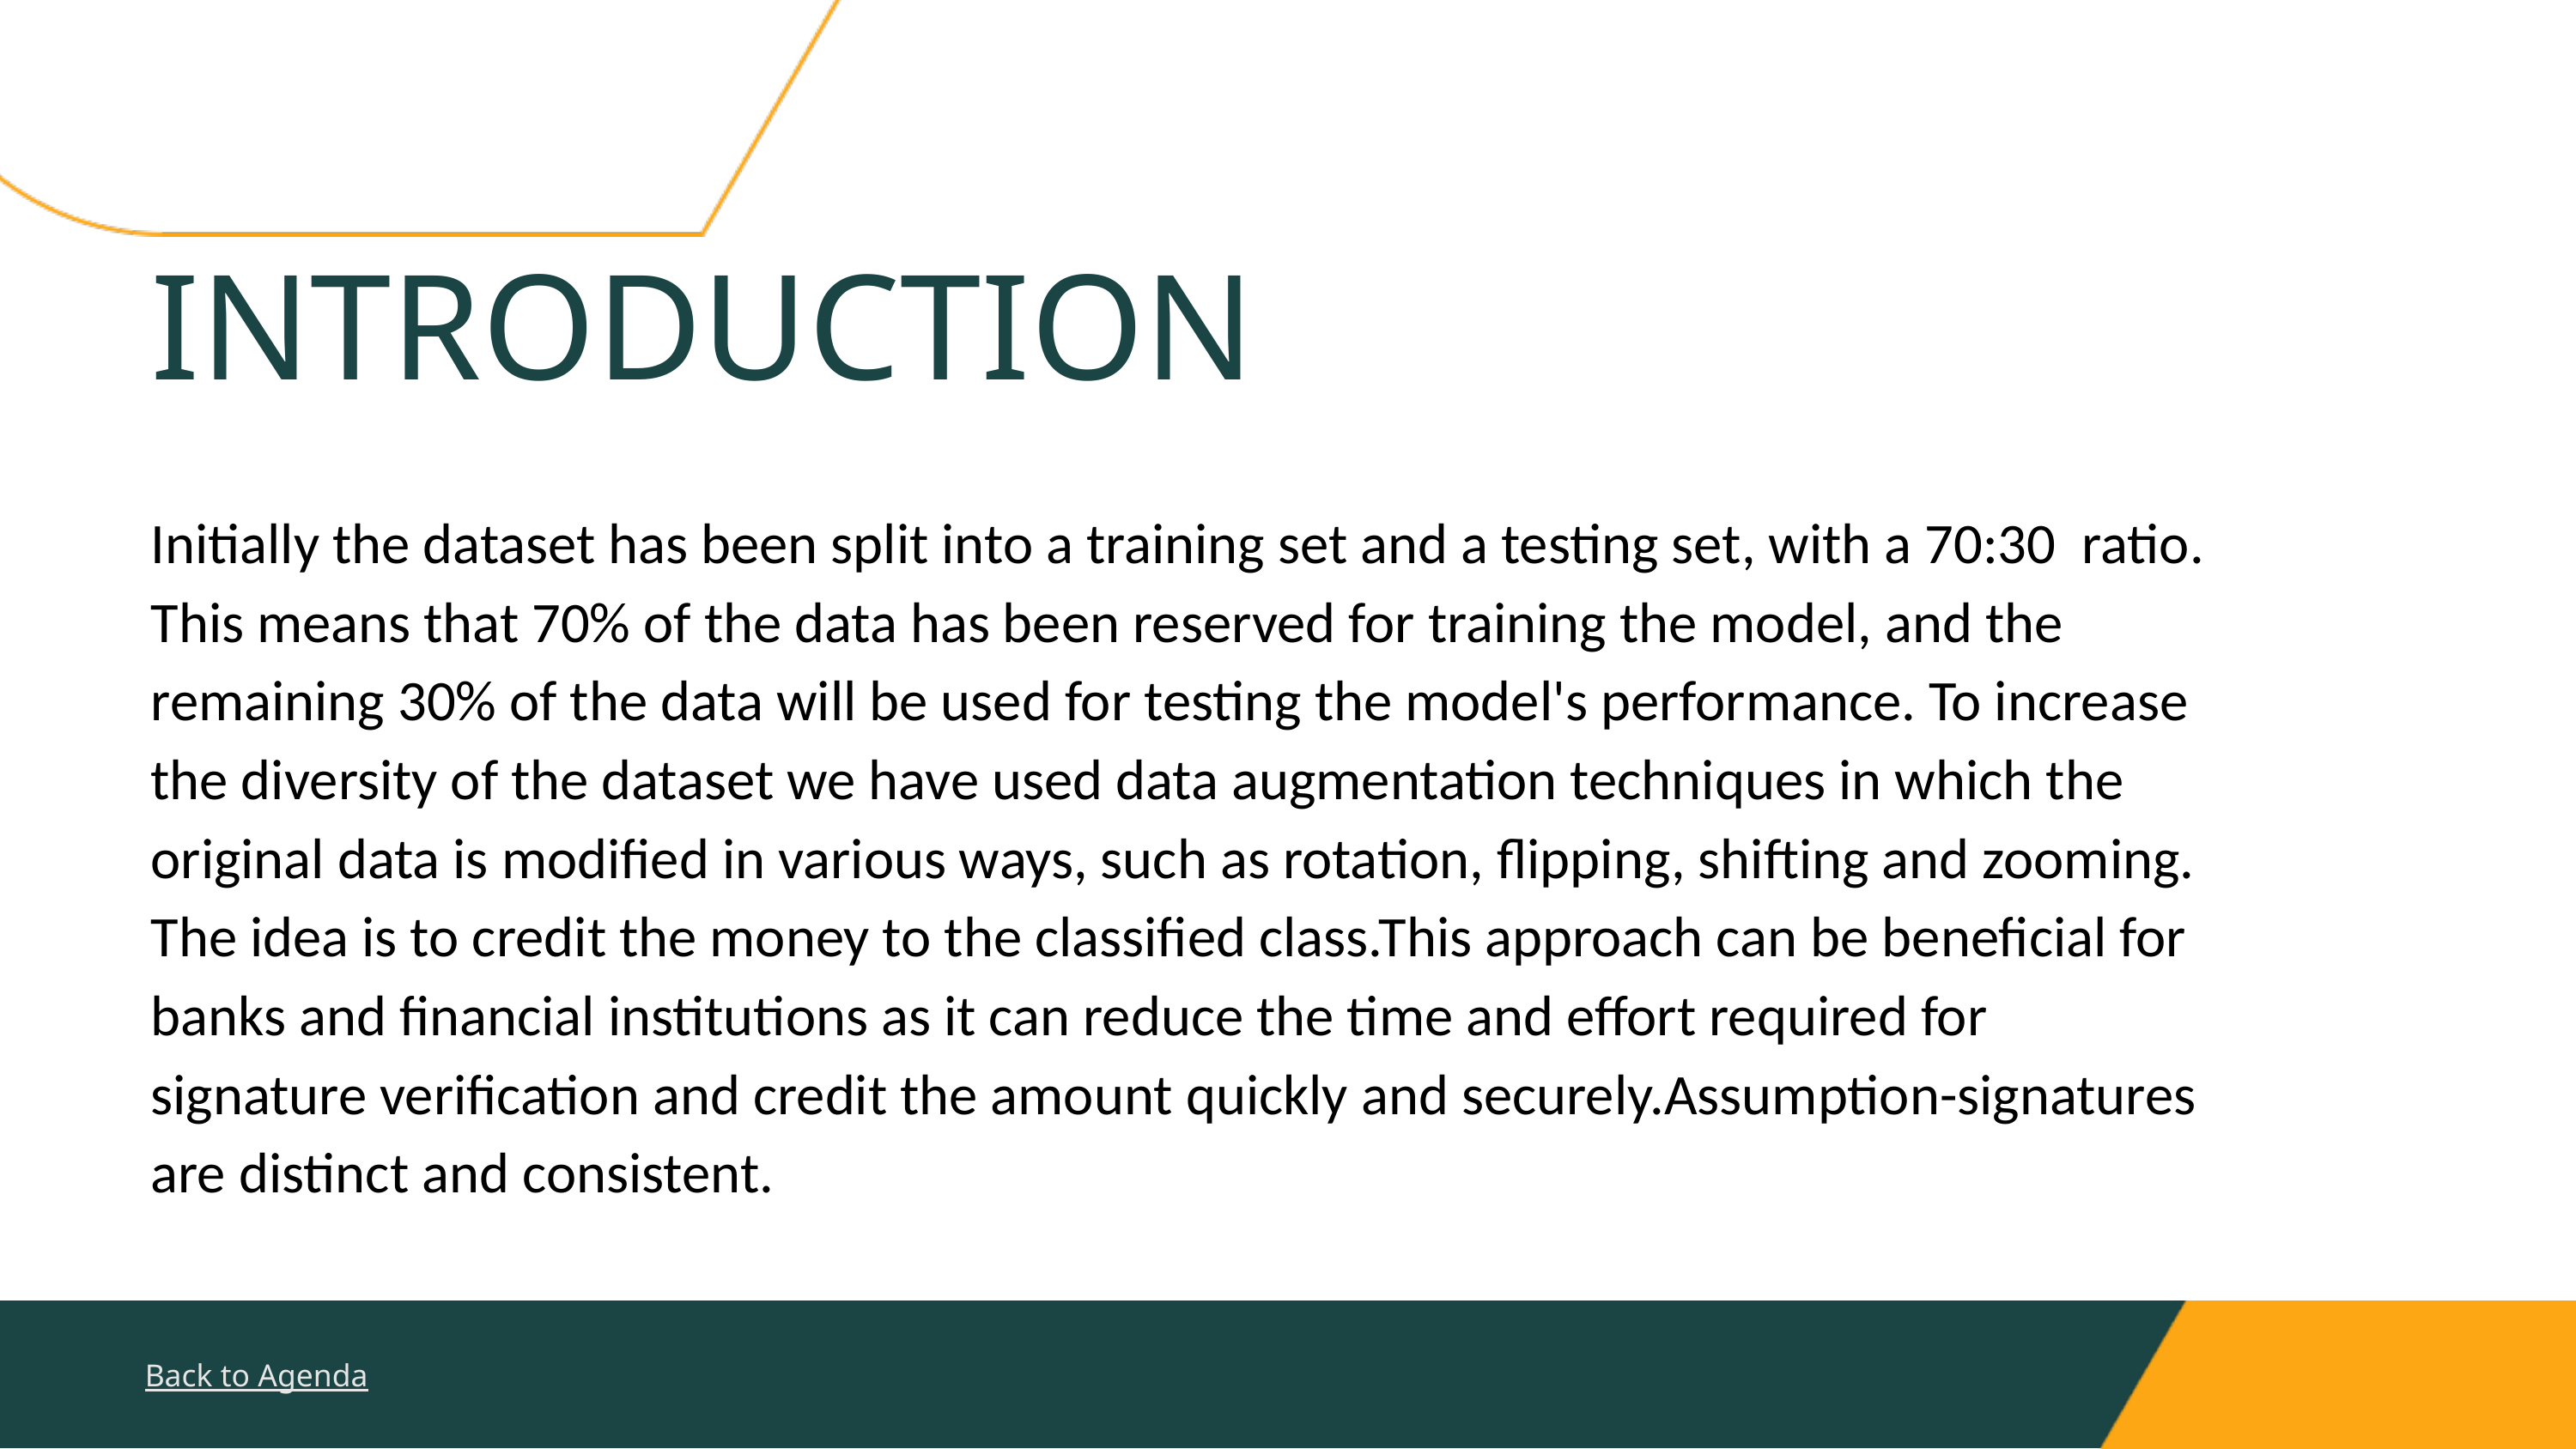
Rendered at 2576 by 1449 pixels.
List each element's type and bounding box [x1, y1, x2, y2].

text_box [0, 1300, 1877, 1449]
picture [0, 0, 975, 237]
text_box [150, 248, 2216, 1208]
picture [1878, 1300, 2576, 1449]
